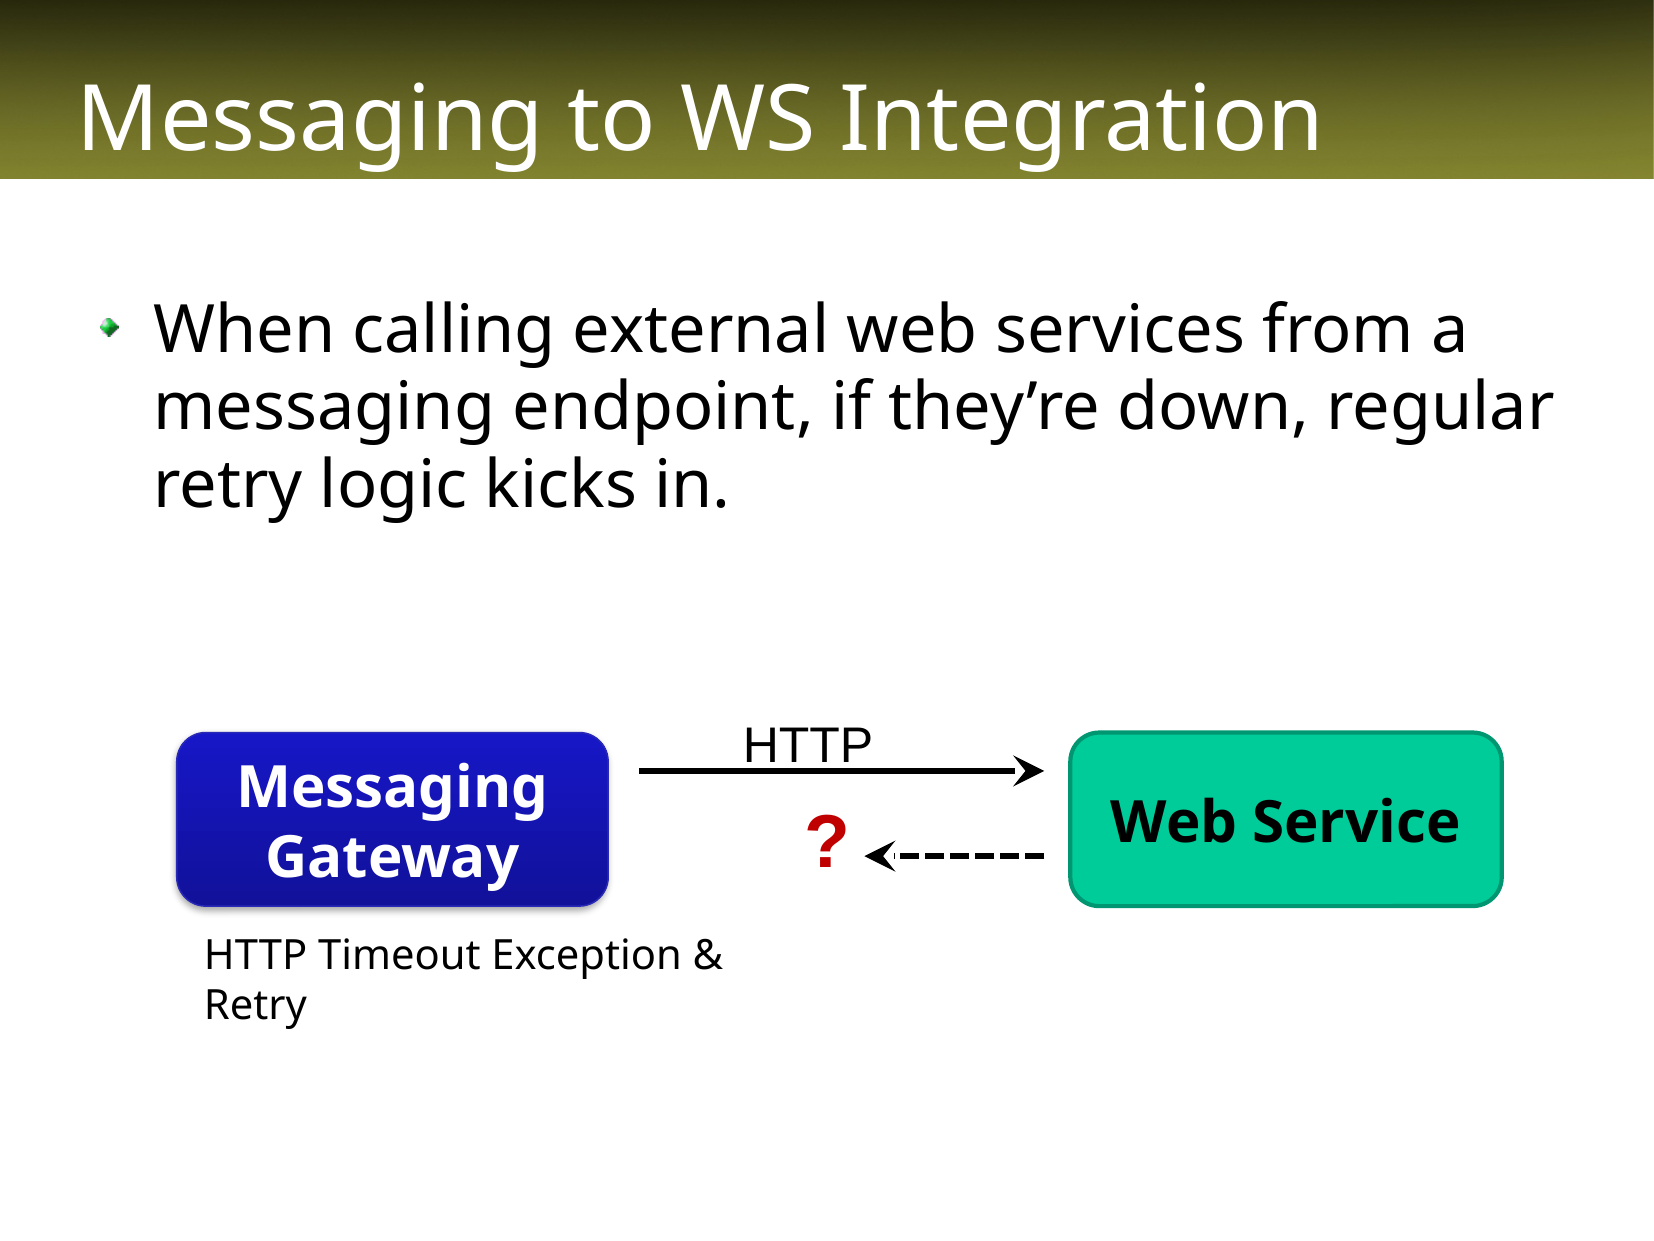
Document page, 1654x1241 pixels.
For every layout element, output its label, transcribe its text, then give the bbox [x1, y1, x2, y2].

text_box HTTP Timeout Exception & Retry [189, 920, 842, 995]
picture [0, 0, 1654, 179]
picture [100, 318, 119, 337]
text_box ? [789, 793, 866, 893]
text_box Messaging Gateway [175, 731, 609, 907]
list When calling external web services from a messaging endpoint, if they’re down, regular retry logic kicks in. [82, 289, 1571, 1109]
title Messaging to WS Integration [76, 58, 1654, 178]
text_box HTTP [728, 711, 889, 770]
text_box Web Service [1068, 730, 1504, 909]
